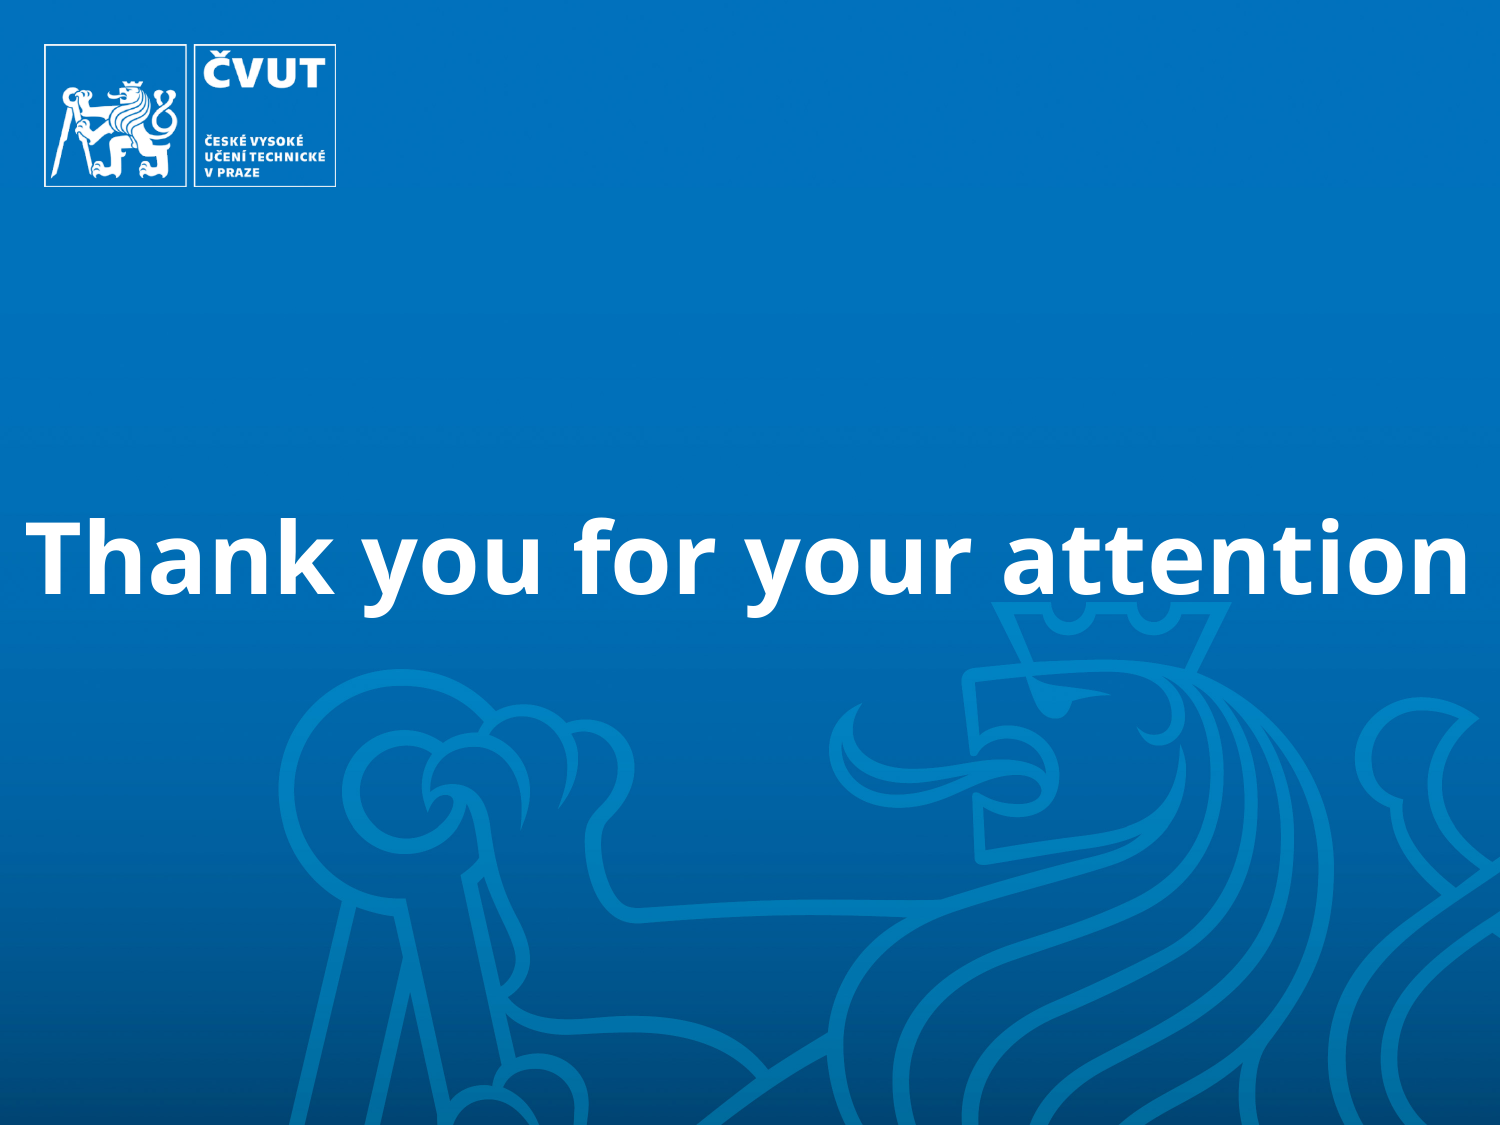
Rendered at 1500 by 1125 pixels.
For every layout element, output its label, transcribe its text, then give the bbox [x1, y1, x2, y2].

title Thank you for your attention [0, 0, 1500, 1125]
